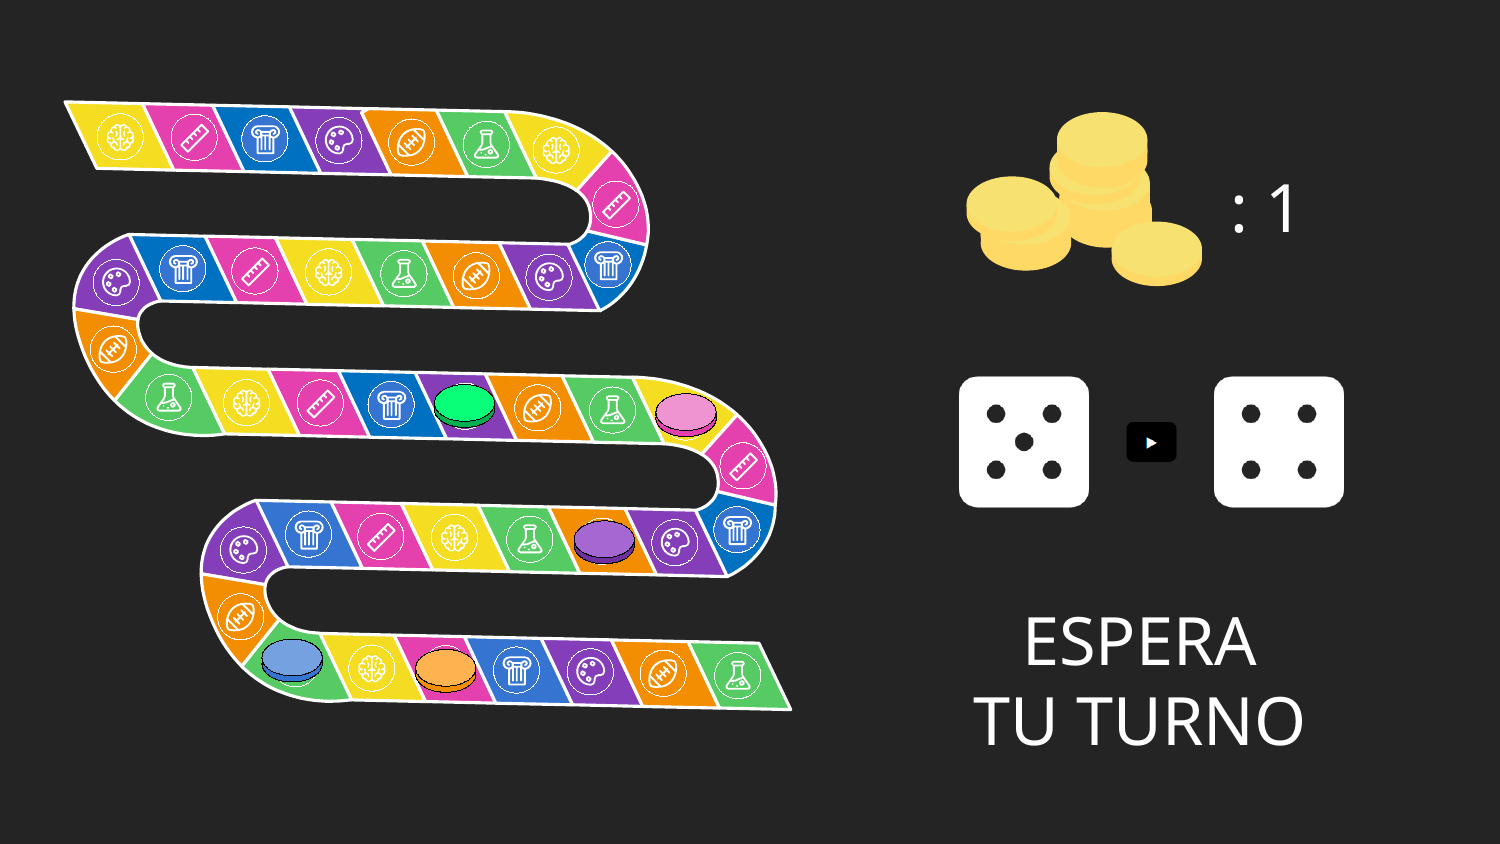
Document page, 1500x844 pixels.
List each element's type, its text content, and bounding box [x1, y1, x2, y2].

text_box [573, 520, 635, 565]
picture [919, 347, 1365, 532]
text_box : 1 [1215, 158, 1319, 254]
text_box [261, 638, 323, 683]
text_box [655, 393, 717, 437]
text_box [434, 384, 495, 428]
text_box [71, 51, 779, 760]
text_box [415, 649, 477, 693]
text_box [966, 111, 1203, 287]
text_box ESPERA TU TURNO [958, 591, 1322, 767]
